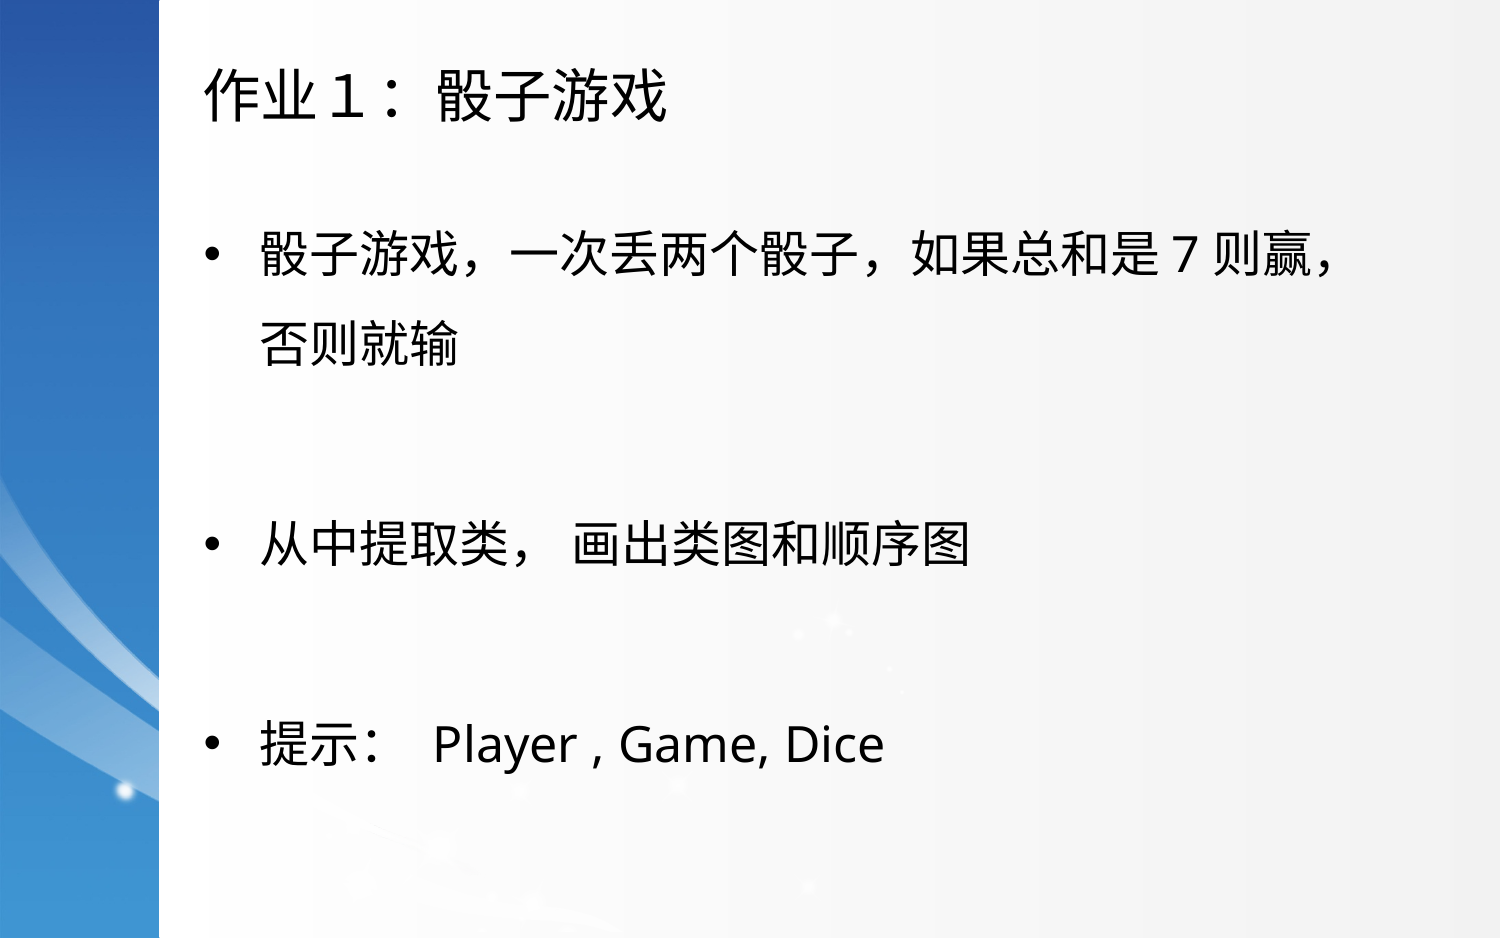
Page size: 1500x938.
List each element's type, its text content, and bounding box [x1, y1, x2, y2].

picture [0, 0, 188, 938]
text_box 骰子游戏，一次丢两个骰子，如果总和是7则赢， 否则就输 从中提取类， 画出类图和顺序图 提示： Player , Game, Dice [188, 185, 1388, 938]
text_box 作业１：骰子游戏 [187, 0, 1348, 155]
